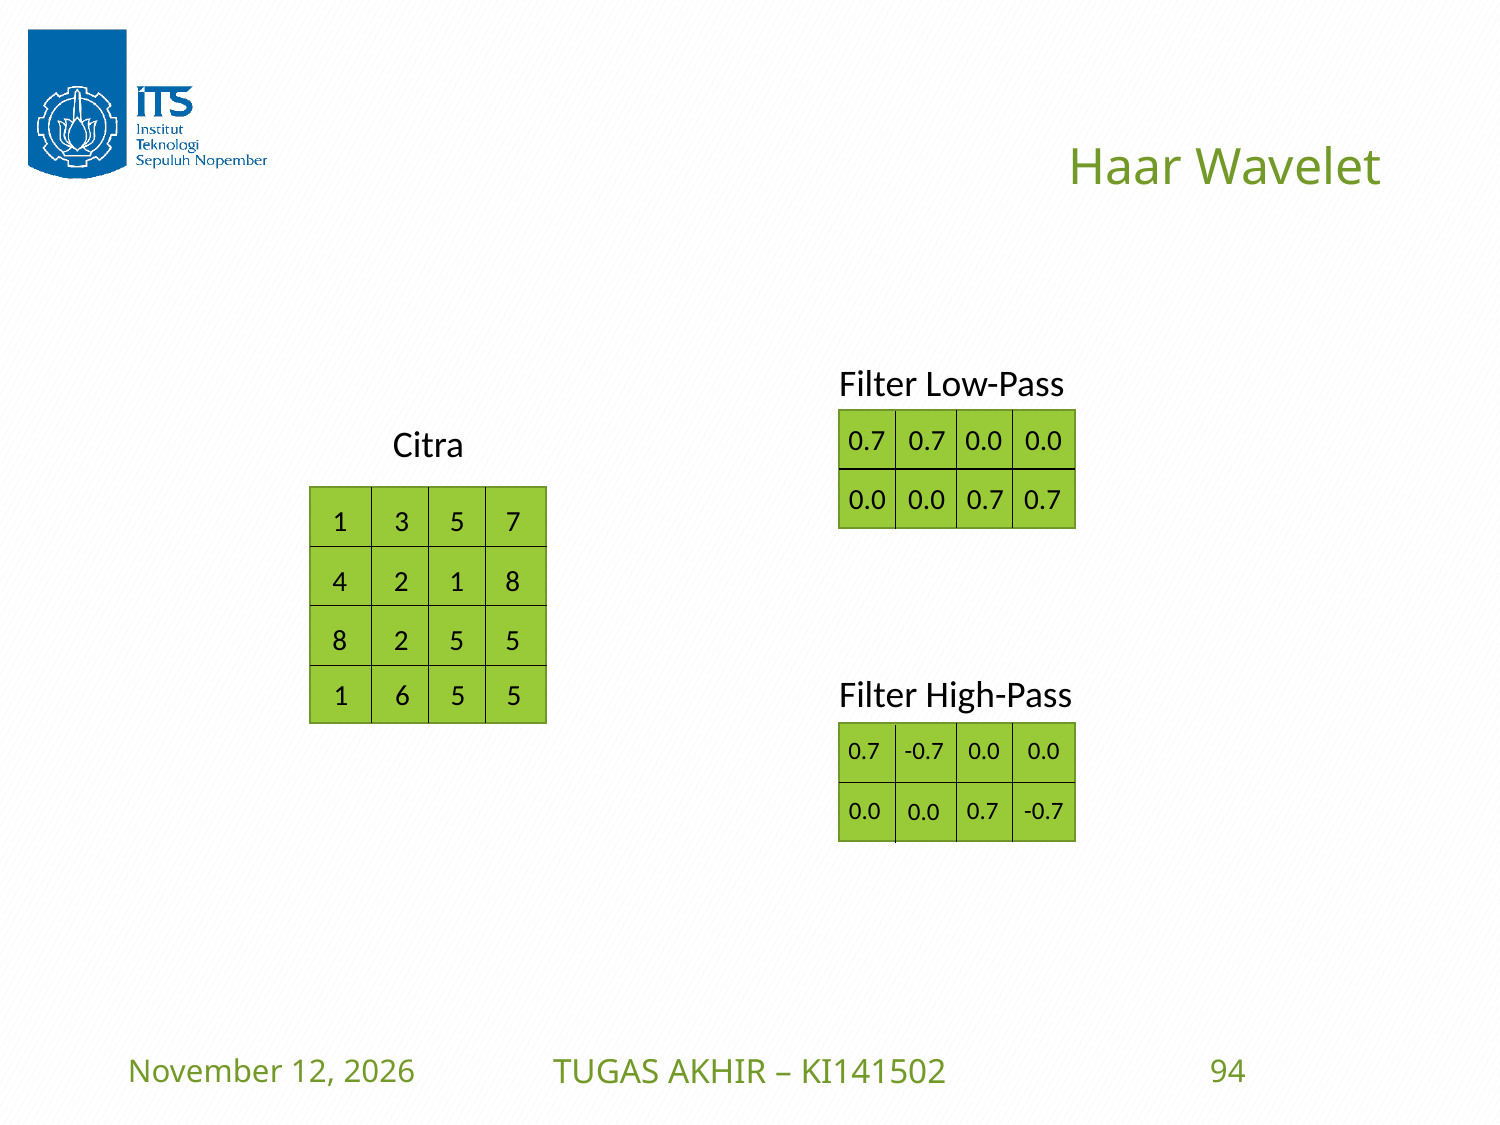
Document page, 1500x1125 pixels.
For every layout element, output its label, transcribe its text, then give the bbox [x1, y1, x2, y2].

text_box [296, 412, 563, 724]
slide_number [103, 1042, 441, 1103]
slide_number 94 [1059, 1042, 1397, 1103]
picture [19, 21, 274, 187]
footer TUGAS AKHIR – KI141502 [496, 1042, 1004, 1103]
title Haar Wavelet [103, 59, 1397, 278]
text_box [824, 662, 1090, 843]
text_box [824, 351, 1090, 530]
